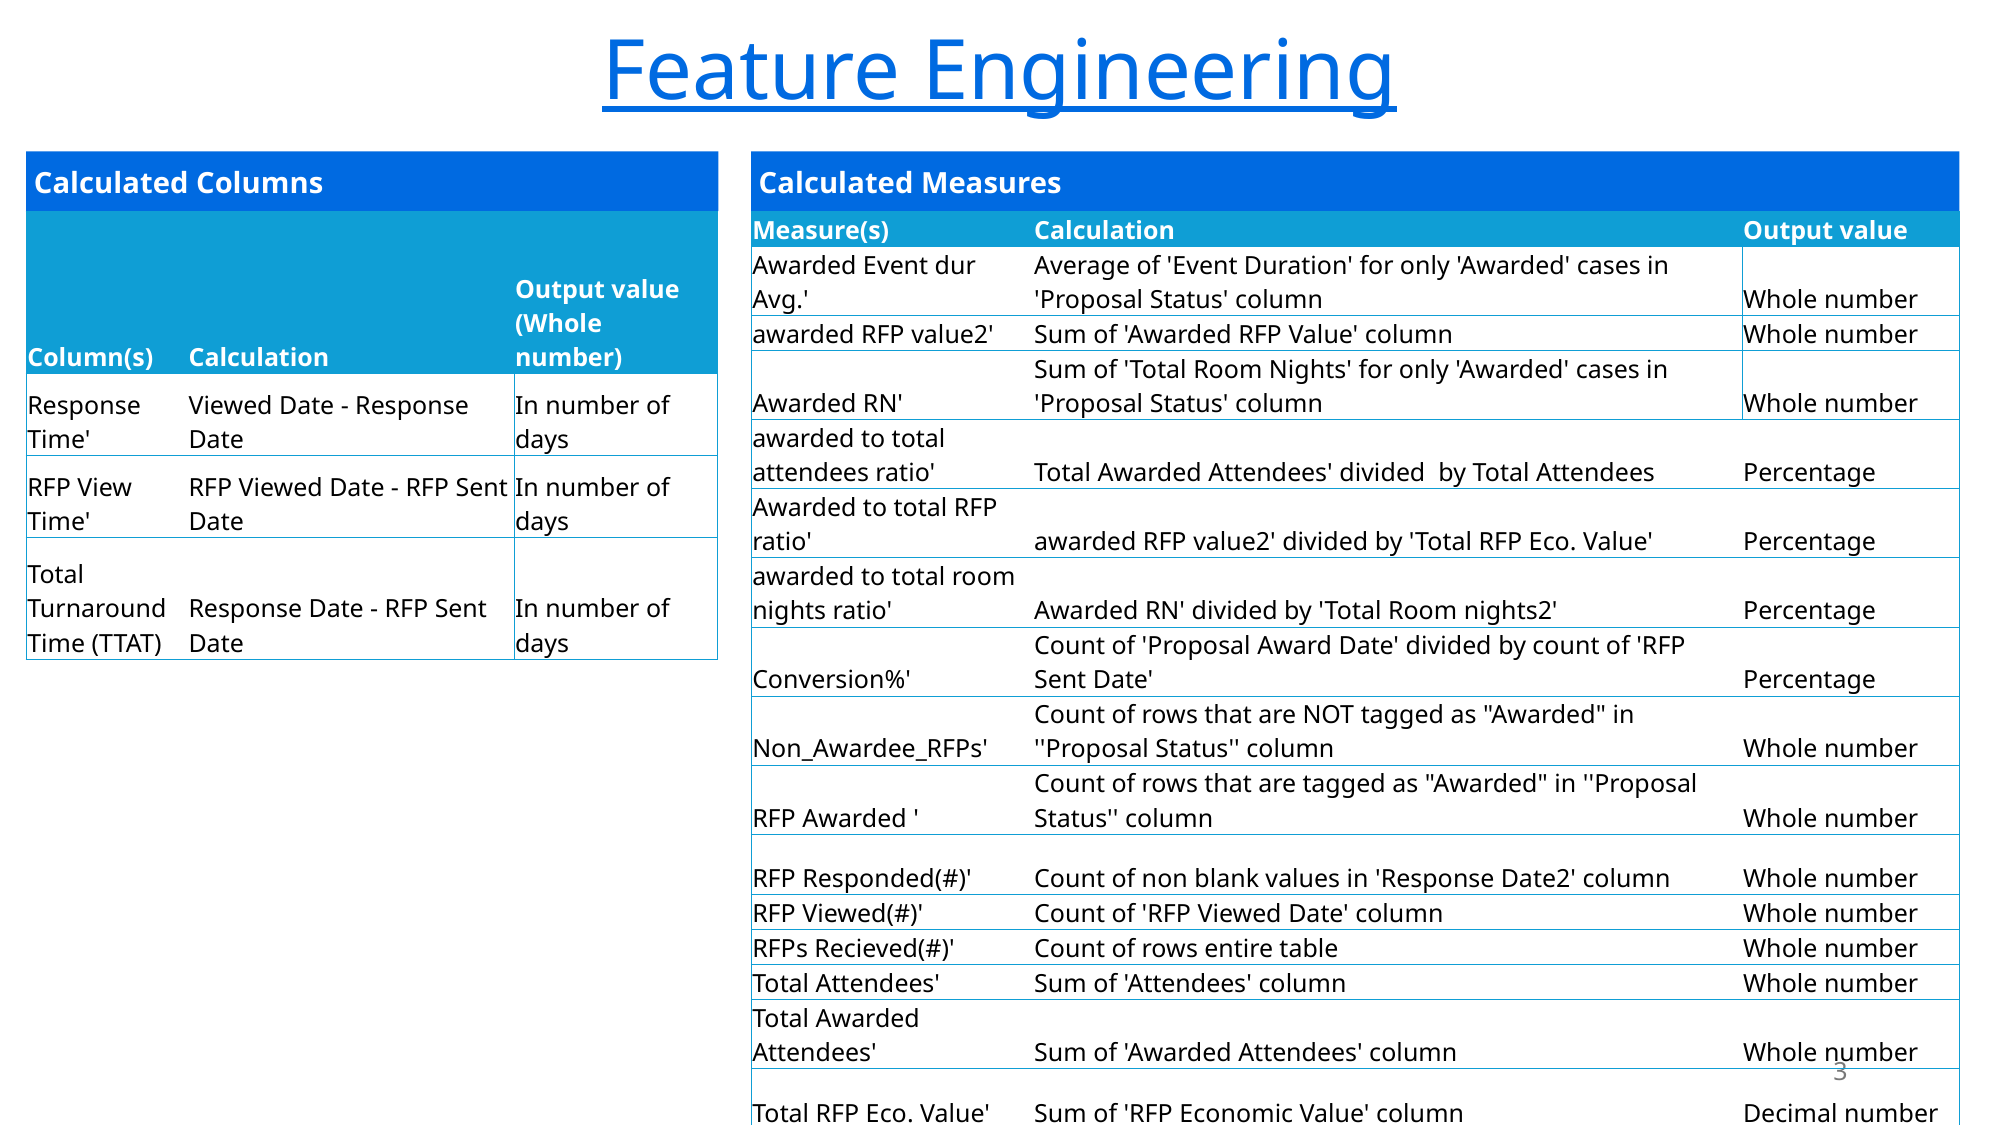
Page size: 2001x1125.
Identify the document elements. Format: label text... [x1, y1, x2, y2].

table_cell Conversion%' [752, 628, 1033, 696]
table_cell Total Attendees' [752, 965, 1033, 999]
table_cell RFP Viewed Date - RFP Sent Date [187, 456, 514, 537]
text_box Calculated Measures [751, 151, 1960, 211]
table_cell Viewed Date - Response Date [187, 374, 514, 455]
table_cell Count of rows that are NOT tagged as "Awarded" in ''Proposal Status'' column [1033, 697, 1742, 765]
table_cell Count of non blank values in 'Response Date2' column [1033, 835, 1742, 894]
table_cell Whole number [1742, 965, 1959, 999]
text_box Calculated Columns [26, 151, 719, 212]
table_cell In number of days [515, 538, 717, 659]
table_cell Whole number [1742, 930, 1959, 964]
table_cell Count of rows that are tagged as "Awarded" in ''Proposal Status'' column [1033, 766, 1742, 834]
table_cell In number of days [515, 456, 717, 537]
table_cell Sum of 'RFP Economic Value' column [1033, 1069, 1742, 1125]
table_cell Response Time' [27, 374, 187, 455]
table_cell RFPs Recieved(#)' [752, 930, 1033, 964]
table_cell Total Awarded Attendees' divided by Total Attendees [1033, 420, 1742, 488]
table_cell Percentage [1742, 628, 1959, 696]
table_cell awarded RFP value2' [752, 316, 1033, 350]
table_cell Percentage [1742, 489, 1959, 557]
table_header Calculation [1033, 212, 1742, 246]
text_box Feature Engineering [137, 19, 1863, 238]
table_header Measure(s) [752, 212, 1033, 246]
table_cell Sum of 'Total Room Nights' for only 'Awarded' cases in 'Proposal Status' column [1033, 351, 1742, 419]
table_cell Count of rows entire table [1033, 930, 1742, 964]
table_cell Percentage [1742, 558, 1959, 627]
table_cell Response Date - RFP Sent Date [187, 538, 514, 659]
table_cell Awarded Event dur Avg.' [752, 247, 1033, 315]
table_cell Awarded RN' [752, 351, 1033, 419]
table_cell Total RFP Eco. Value' [752, 1069, 1033, 1125]
table_cell Whole number [1742, 835, 1959, 894]
table_cell Sum of 'Attendees' column [1033, 965, 1742, 999]
table_cell Average of 'Event Duration' for only 'Awarded' cases in 'Proposal Status' column [1033, 247, 1742, 315]
table_cell Sum of 'Awarded RFP Value' column [1033, 316, 1742, 350]
table_cell Percentage [1742, 420, 1959, 488]
table_cell Whole number [1742, 895, 1959, 929]
table_cell Whole number [1743, 351, 1959, 419]
table_cell Count of 'Proposal Award Date' divided by count of 'RFP Sent Date' [1033, 628, 1742, 696]
table_header Column(s) [27, 212, 187, 373]
table_header Output value (Whole number) [515, 212, 717, 373]
table_cell Awarded to total RFP ratio' [752, 489, 1033, 557]
table_cell In number of days [515, 374, 717, 455]
table_header Calculation [187, 212, 514, 373]
table_cell Total Awarded Attendees' [752, 1000, 1033, 1068]
table_cell awarded RFP value2' divided by 'Total RFP Eco. Value' [1033, 489, 1742, 557]
table_cell Whole number [1742, 766, 1959, 834]
table_cell Whole number [1742, 1000, 1959, 1068]
table_cell Whole number [1743, 316, 1959, 350]
table_cell RFP View Time' [27, 456, 187, 537]
table_cell Whole number [1742, 697, 1959, 765]
table_cell Decimal number [1742, 1069, 1959, 1125]
table_cell Total Turnaround Time (TTAT) [27, 538, 187, 659]
table_cell Count of 'RFP Viewed Date' column [1033, 895, 1742, 929]
table_cell Sum of 'Awarded Attendees' column [1033, 1000, 1742, 1068]
table_cell Awarded RN' divided by 'Total Room nights2' [1033, 558, 1742, 627]
table_cell RFP Awarded ' [752, 766, 1033, 834]
table_cell awarded to total room nights ratio' [752, 558, 1033, 627]
table_cell awarded to total attendees ratio' [752, 420, 1033, 488]
table_header Output value [1743, 212, 1959, 246]
table_cell Non_Awardee_RFPs' [752, 697, 1033, 765]
table_cell Whole number [1743, 247, 1959, 315]
table_cell RFP Responded(#)' [752, 835, 1033, 894]
table_cell RFP Viewed(#)' [752, 895, 1033, 929]
